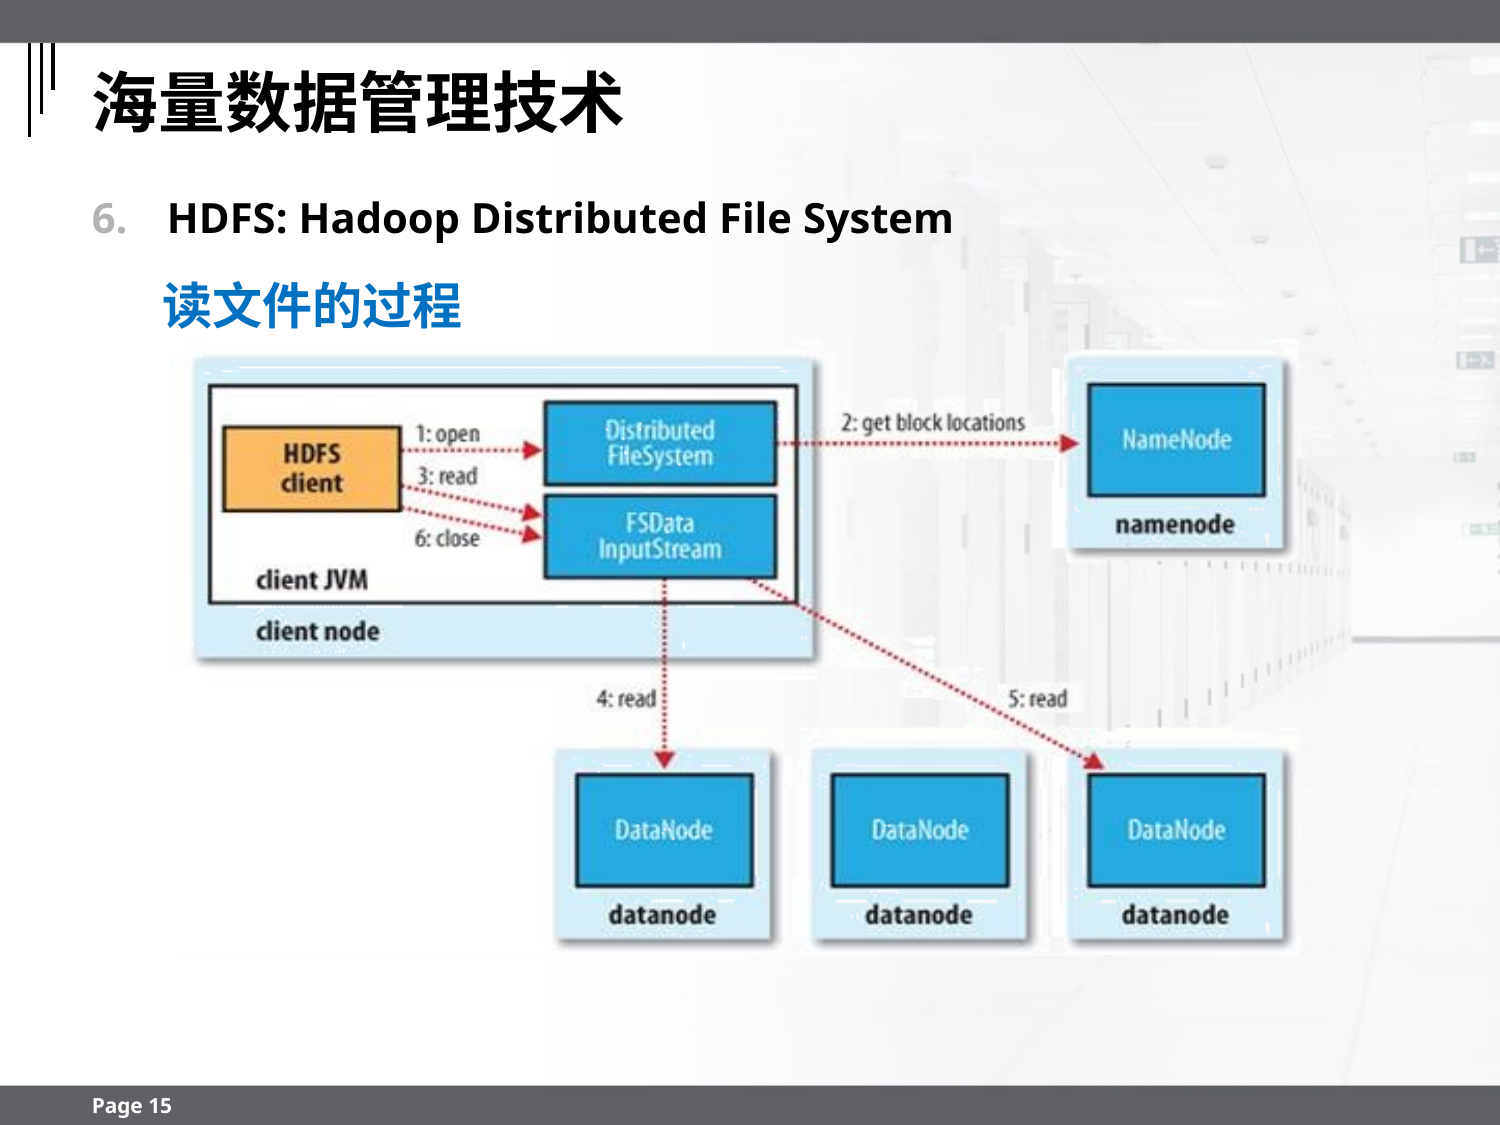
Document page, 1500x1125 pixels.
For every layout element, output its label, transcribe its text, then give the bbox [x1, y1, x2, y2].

list HDFS: Hadoop Distributed File System [76, 184, 1424, 1005]
picture [0, 0, 1500, 1125]
text_box 读文件的过程 [147, 267, 939, 482]
slide_number Page 15 [76, 1085, 313, 1118]
title 海量数据管理技术 [76, 51, 1034, 149]
